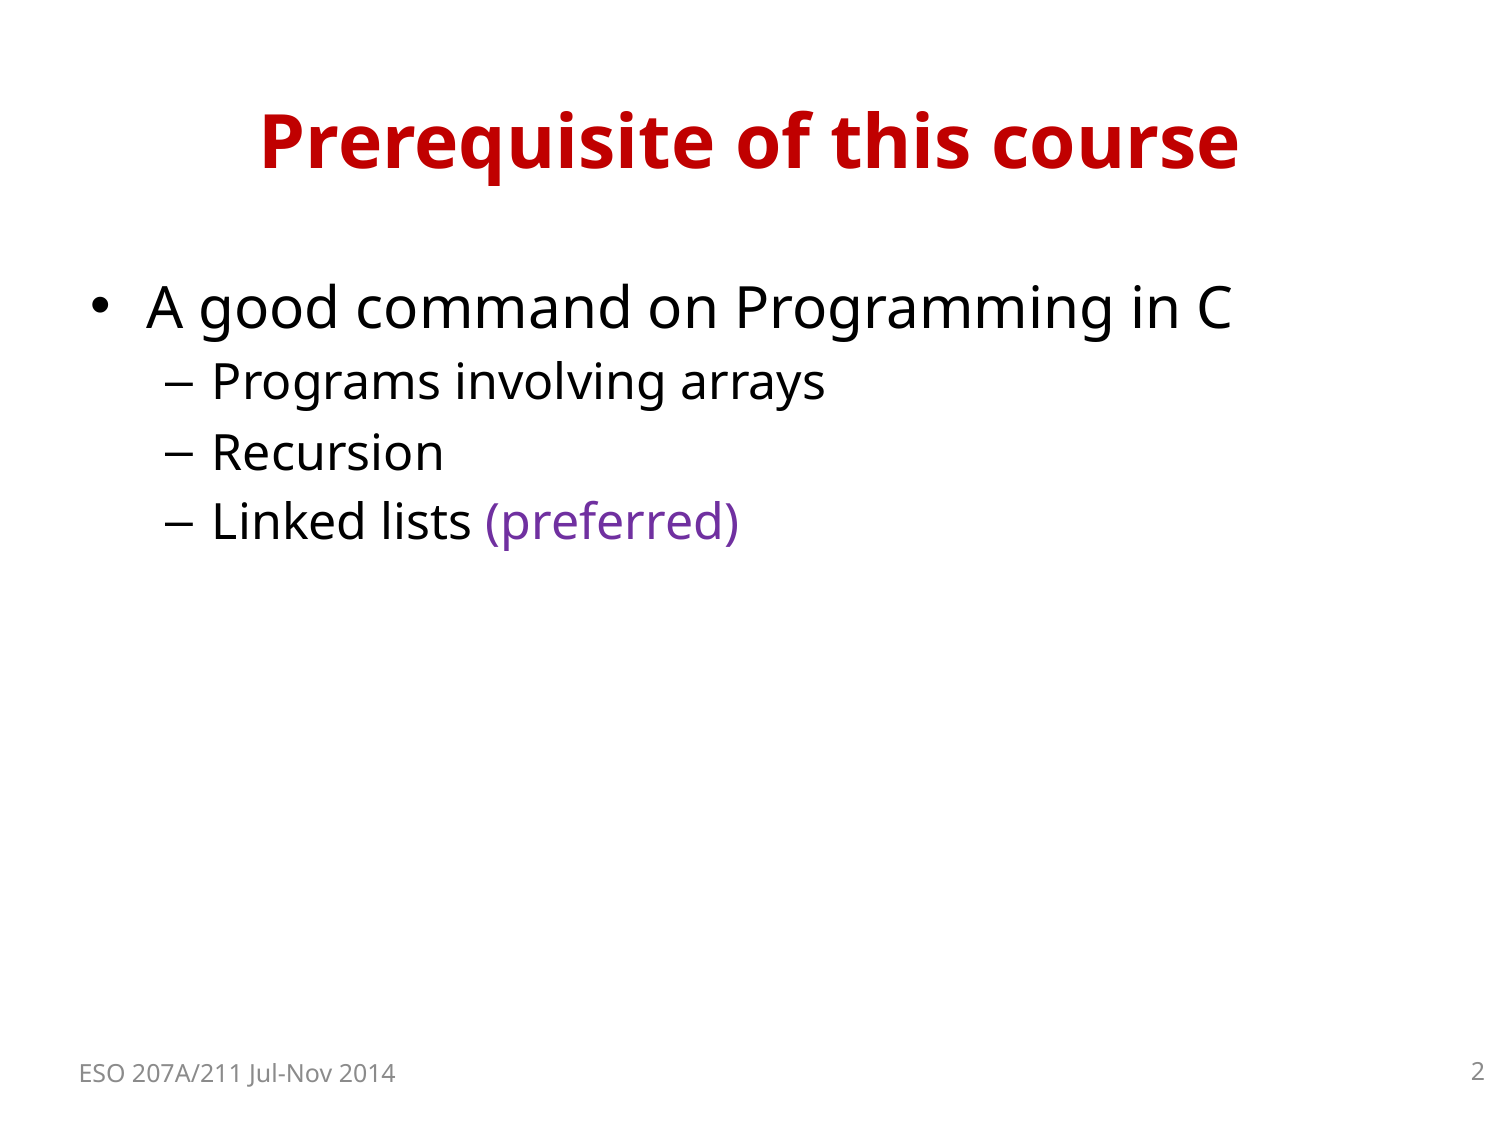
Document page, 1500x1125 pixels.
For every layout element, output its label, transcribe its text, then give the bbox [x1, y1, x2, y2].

slide_number 2 [1149, 1042, 1500, 1103]
title Prerequisite of this course [75, 45, 1425, 233]
list A good command on Programming in C Programs involving arrays Recursion Linked lists (preferred) [75, 262, 1413, 588]
footer ESO 207A/211 Jul-Nov 2014 [0, 1042, 475, 1103]
